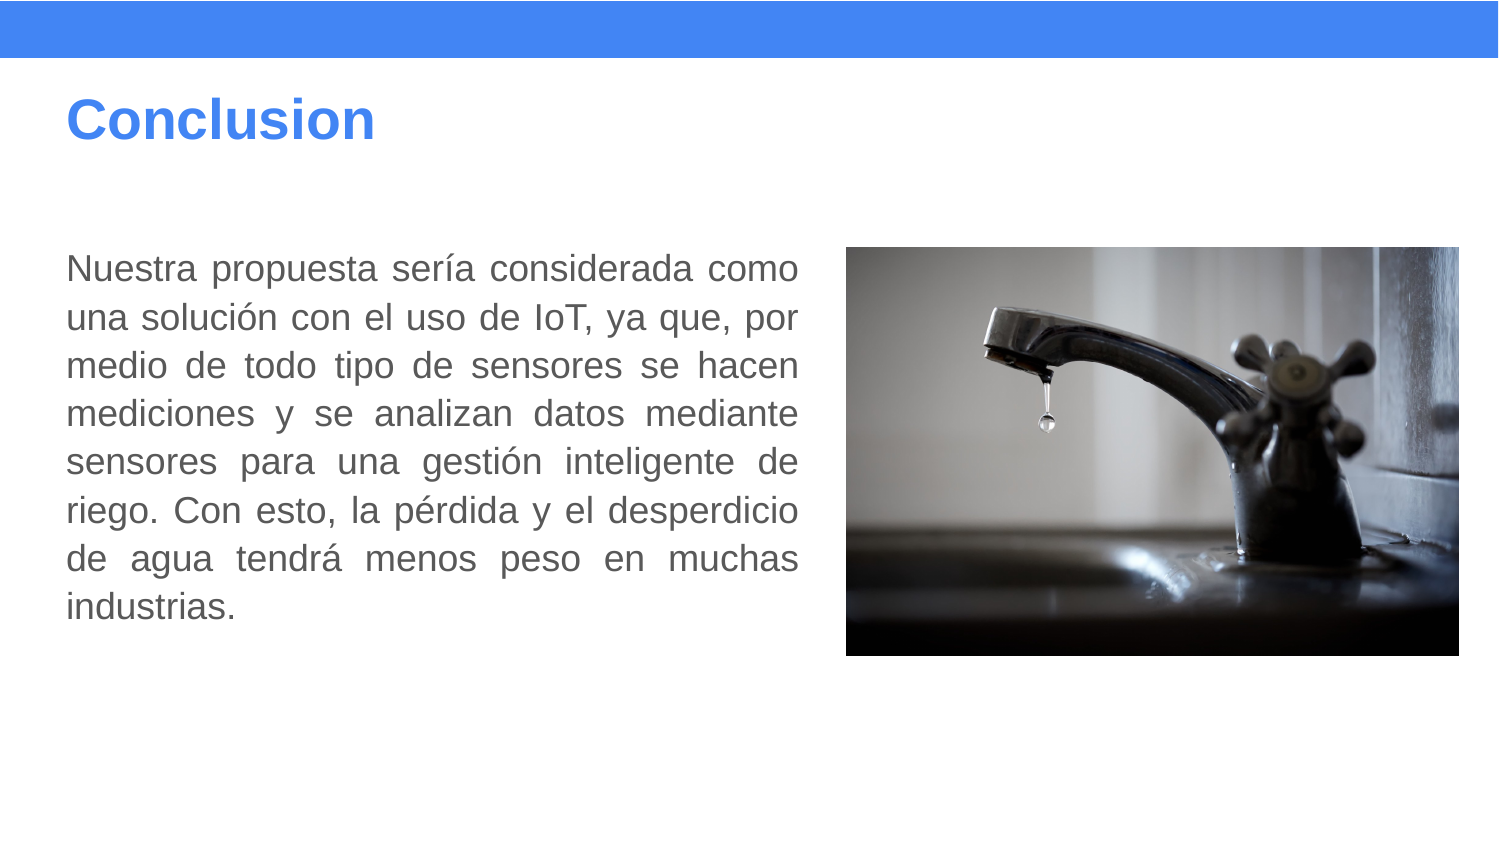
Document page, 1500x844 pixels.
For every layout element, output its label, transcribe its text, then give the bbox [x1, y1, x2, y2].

picture [845, 247, 1460, 657]
text_box [0, 1, 1499, 58]
list Nuestra propuesta sería considerada como una solución con el uso de IoT, ya que, por medio de todo tipo de sensores se hacen mediciones y se analizan datos mediante sensores para una gestión inteligente de riego. Con esto, la pérdida y el desperdicio de agua tendrá menos peso en muchas industrias. [51, 226, 815, 787]
title Conclusion [51, 72, 1449, 167]
